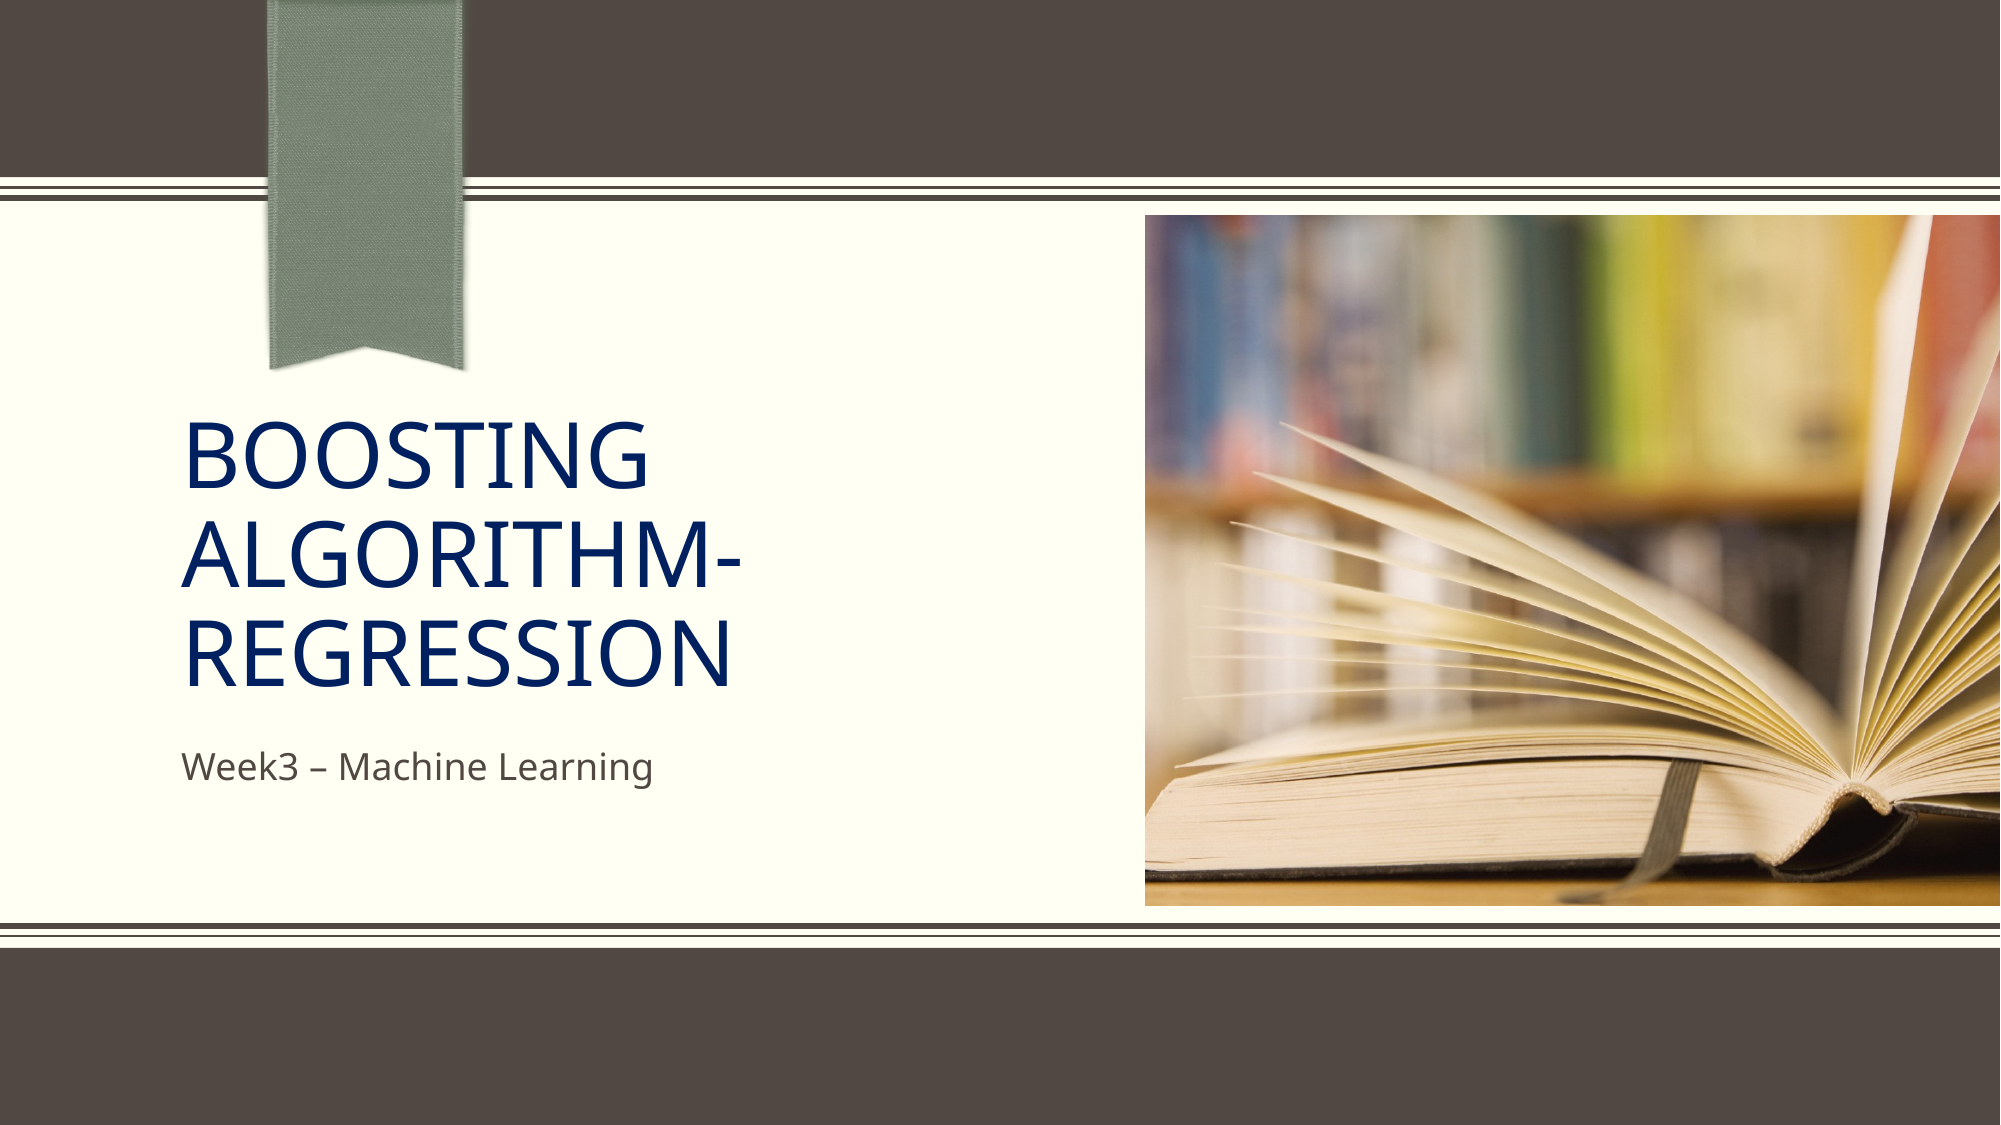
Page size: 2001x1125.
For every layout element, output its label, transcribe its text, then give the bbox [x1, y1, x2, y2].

title Boosting Algorithm-Regression [181, 376, 1122, 740]
picture [1145, 214, 2000, 906]
subtitle Week3 – Machine Learning [181, 740, 1122, 897]
